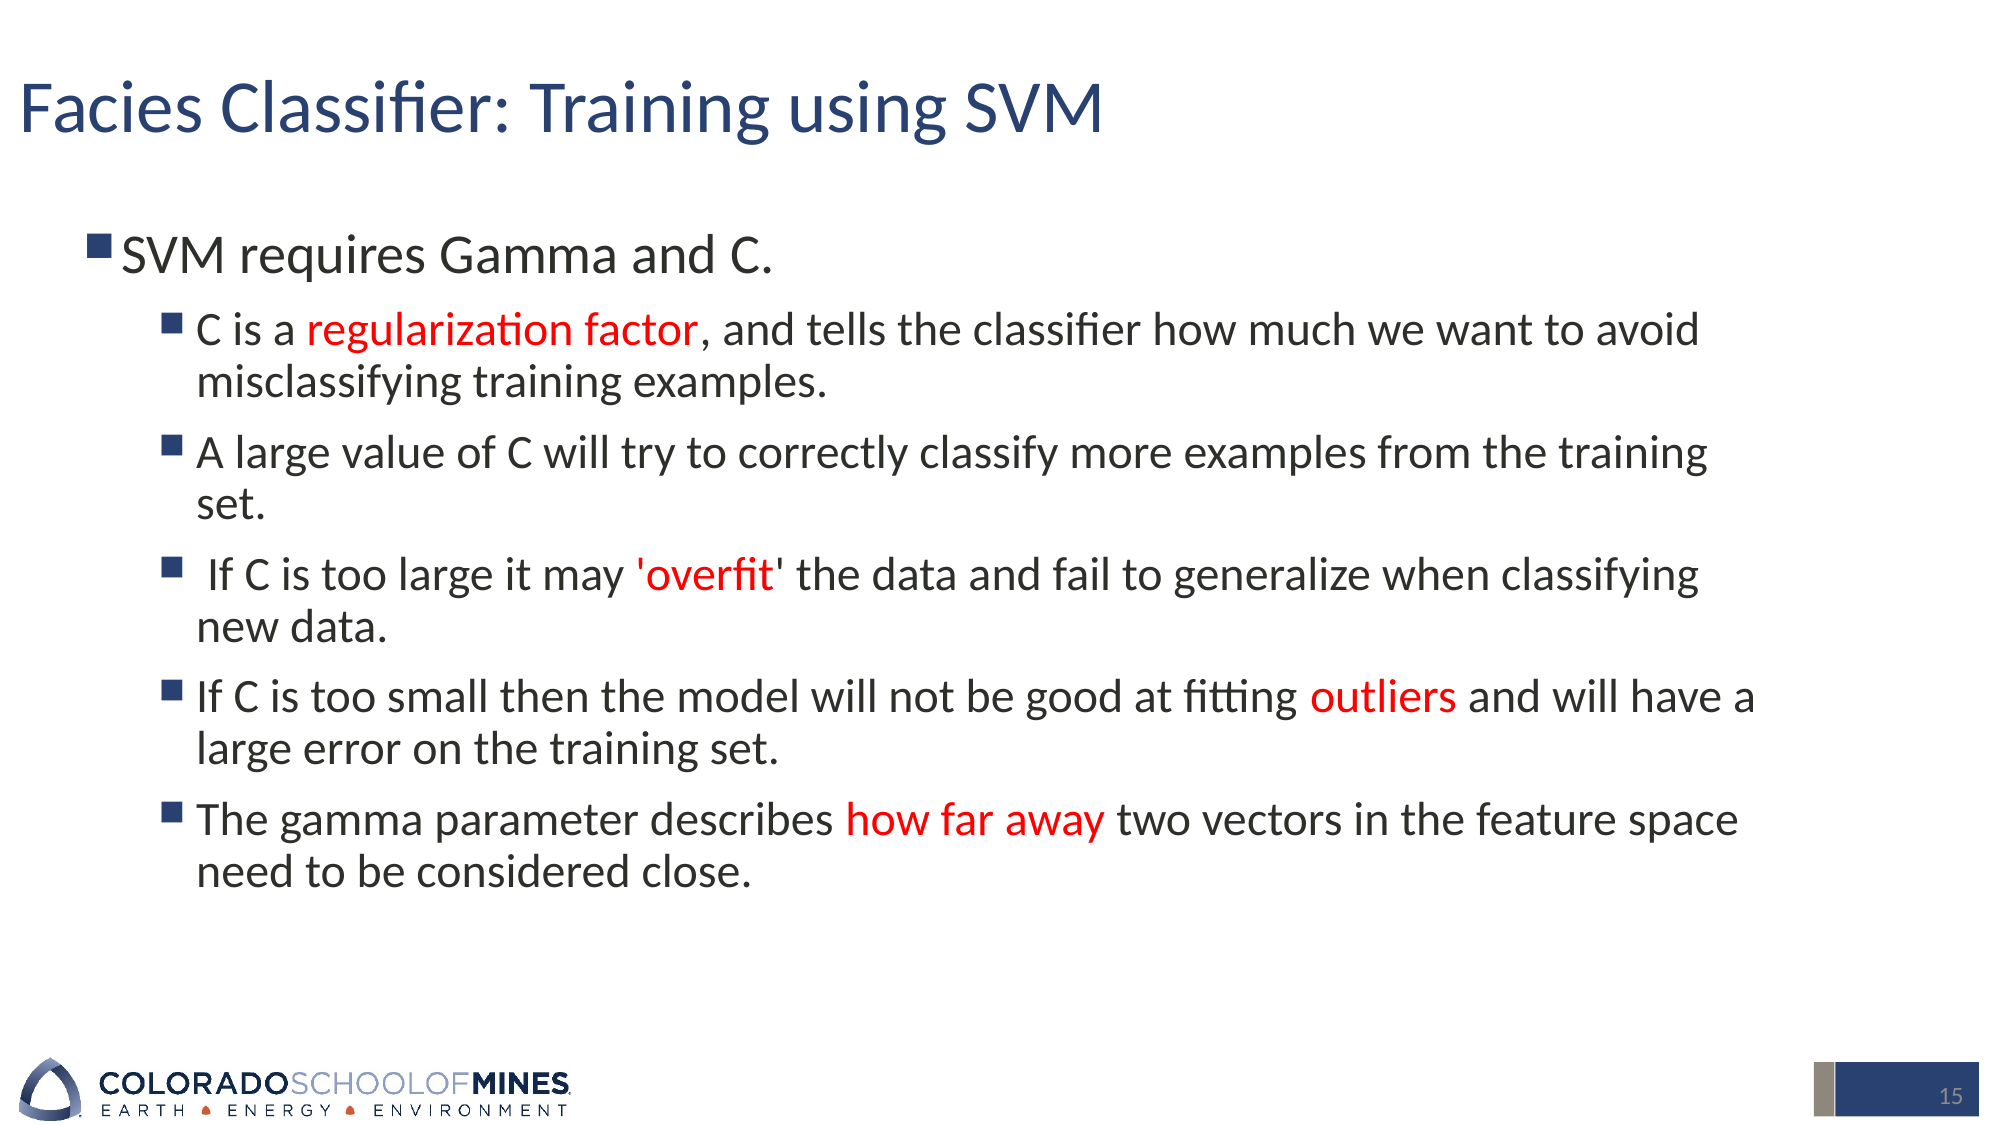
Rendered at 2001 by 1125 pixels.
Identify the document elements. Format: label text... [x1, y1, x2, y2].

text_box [1813, 1062, 1979, 1117]
slide_number 15 [1857, 1117, 1979, 1125]
picture [19, 1057, 571, 1121]
title Facies Classifier: Training using SVM [4, 0, 1730, 218]
list SVM requires Gamma and C. C is a regularization factor, and tells the classifier how much we want to avoid misclassifying training examples. A large value of C will try to correctly classify more examples from the training set. If C is too large it may 'overfit' the data and fail to generalize when classifying new data. If C is too small then the model will not be good at fitting outliers and will have a large error on the training set. The gamma parameter describes how far away two vectors in the feature space need to be considered close. [68, 217, 1794, 932]
